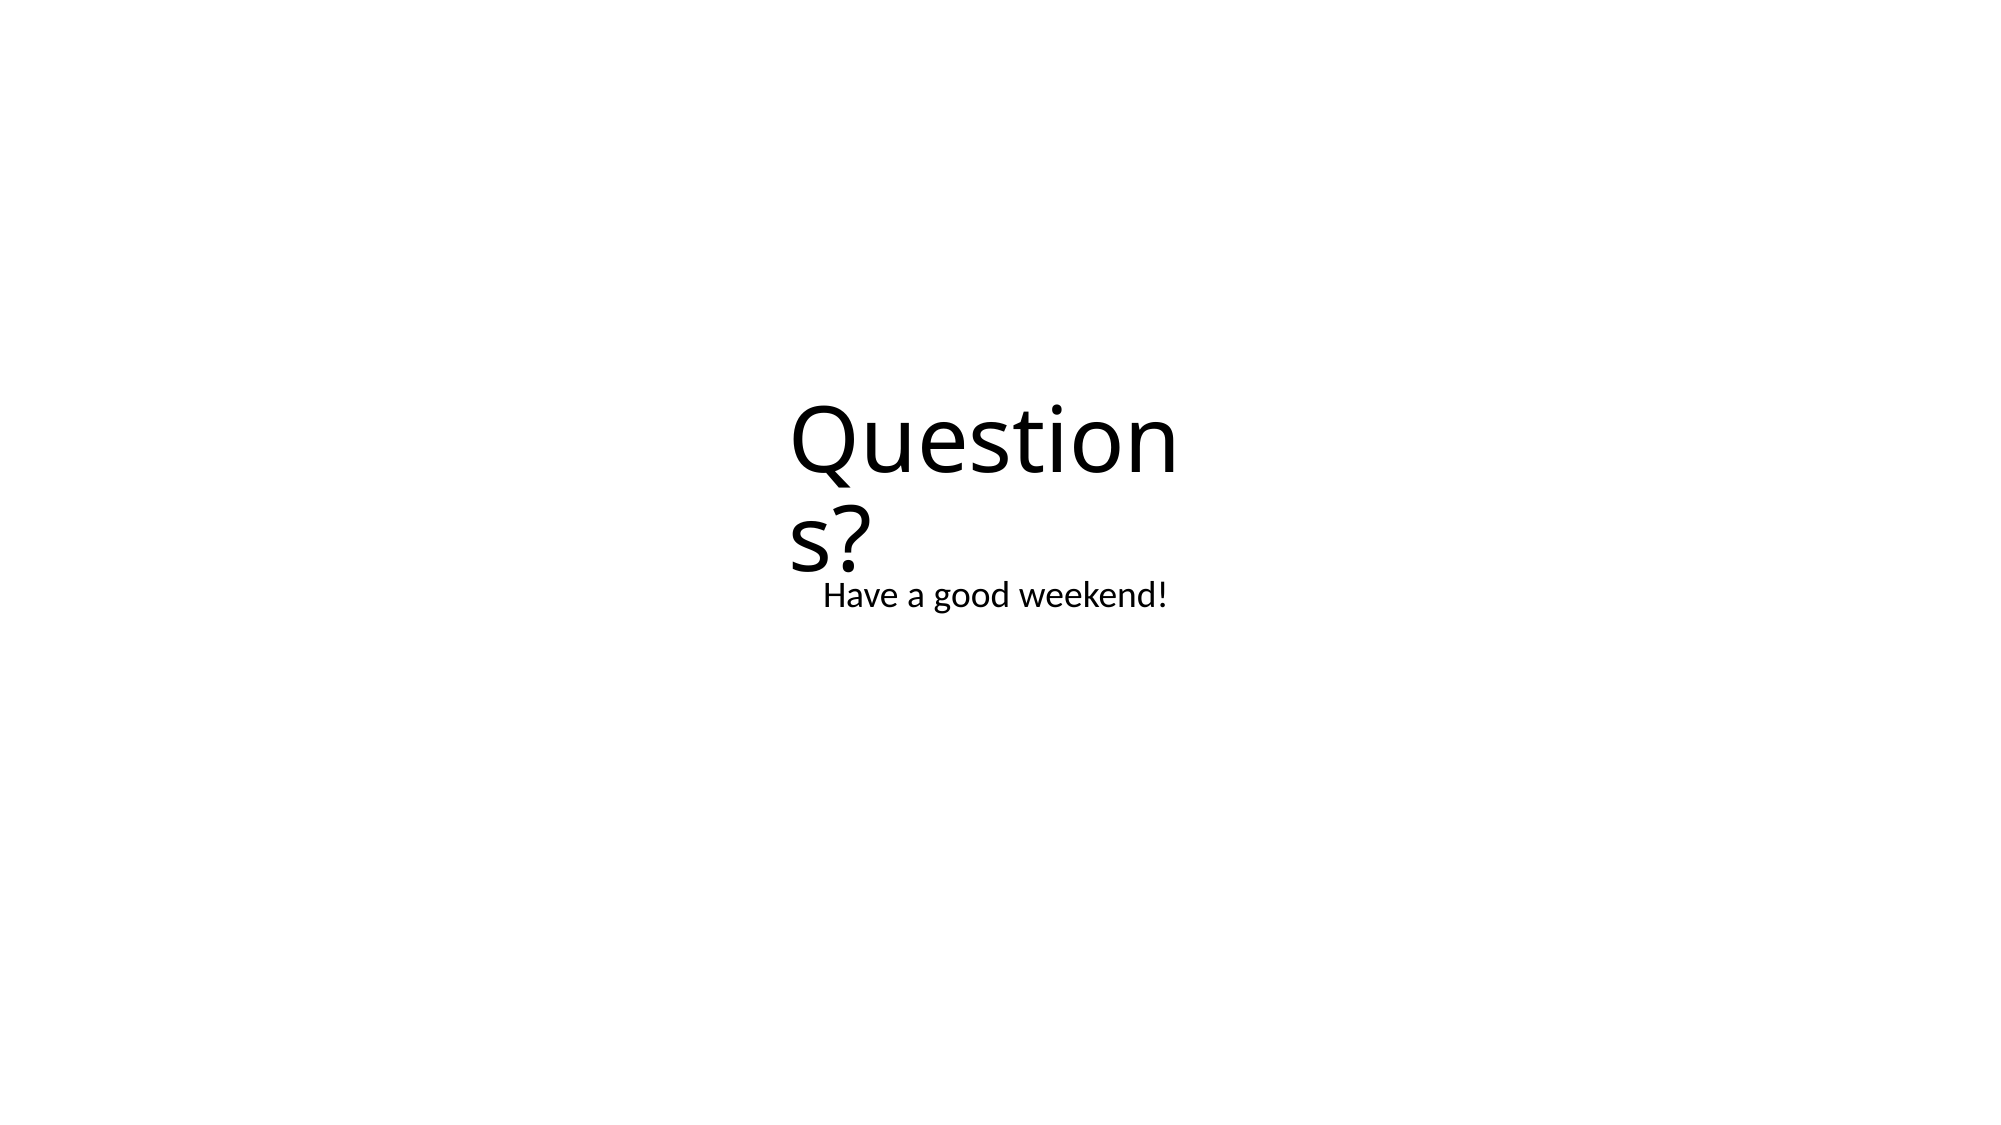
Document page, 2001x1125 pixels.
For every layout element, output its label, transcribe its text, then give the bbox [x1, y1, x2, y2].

title Questions? [773, 407, 1227, 578]
text_box Have a good weekend! [808, 562, 1192, 623]
